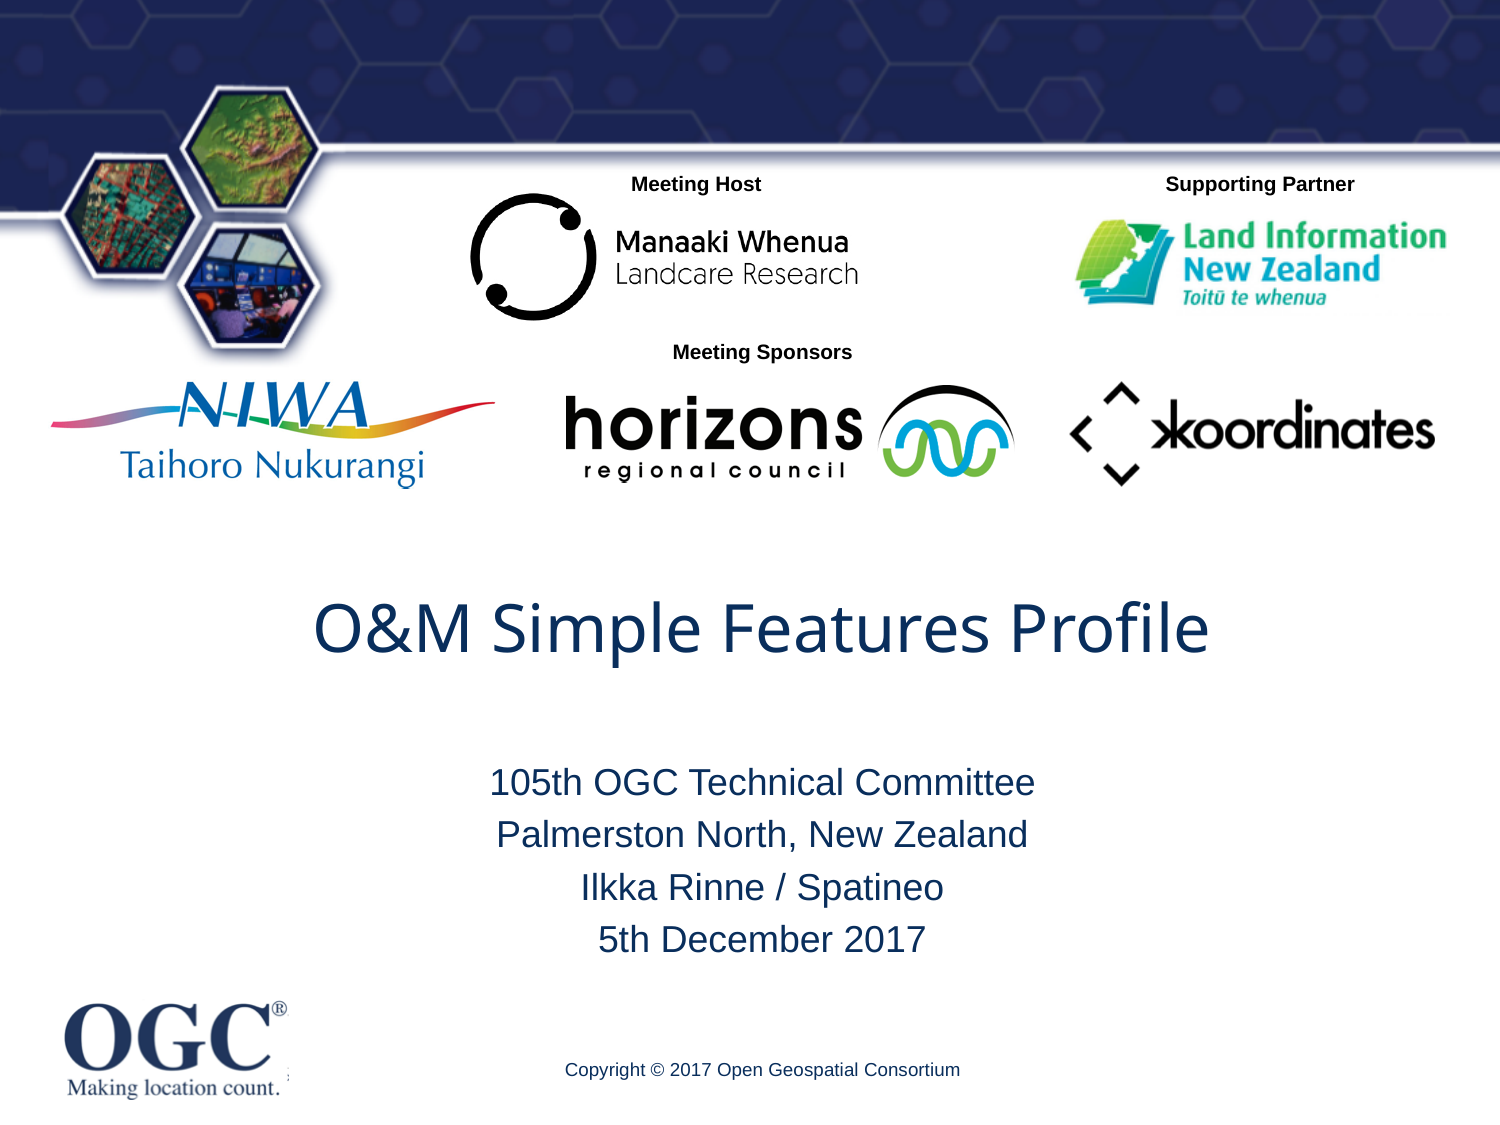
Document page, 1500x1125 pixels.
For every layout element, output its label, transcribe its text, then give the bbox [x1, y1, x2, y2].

picture [566, 385, 1015, 483]
picture [48, 379, 497, 489]
title O&M Simple Features Profile [125, 537, 1400, 725]
subtitle 105th OGC Technical Committee Palmerston North, New Zealand Ilkka Rinne / Spatineo 5th December 2017 [237, 750, 1288, 975]
text_box [774, 205, 925, 356]
picture [62, 999, 289, 1100]
picture [0, 0, 1500, 526]
footer Copyright © 2017 Open Geospatial Consortium [493, 1050, 1032, 1100]
